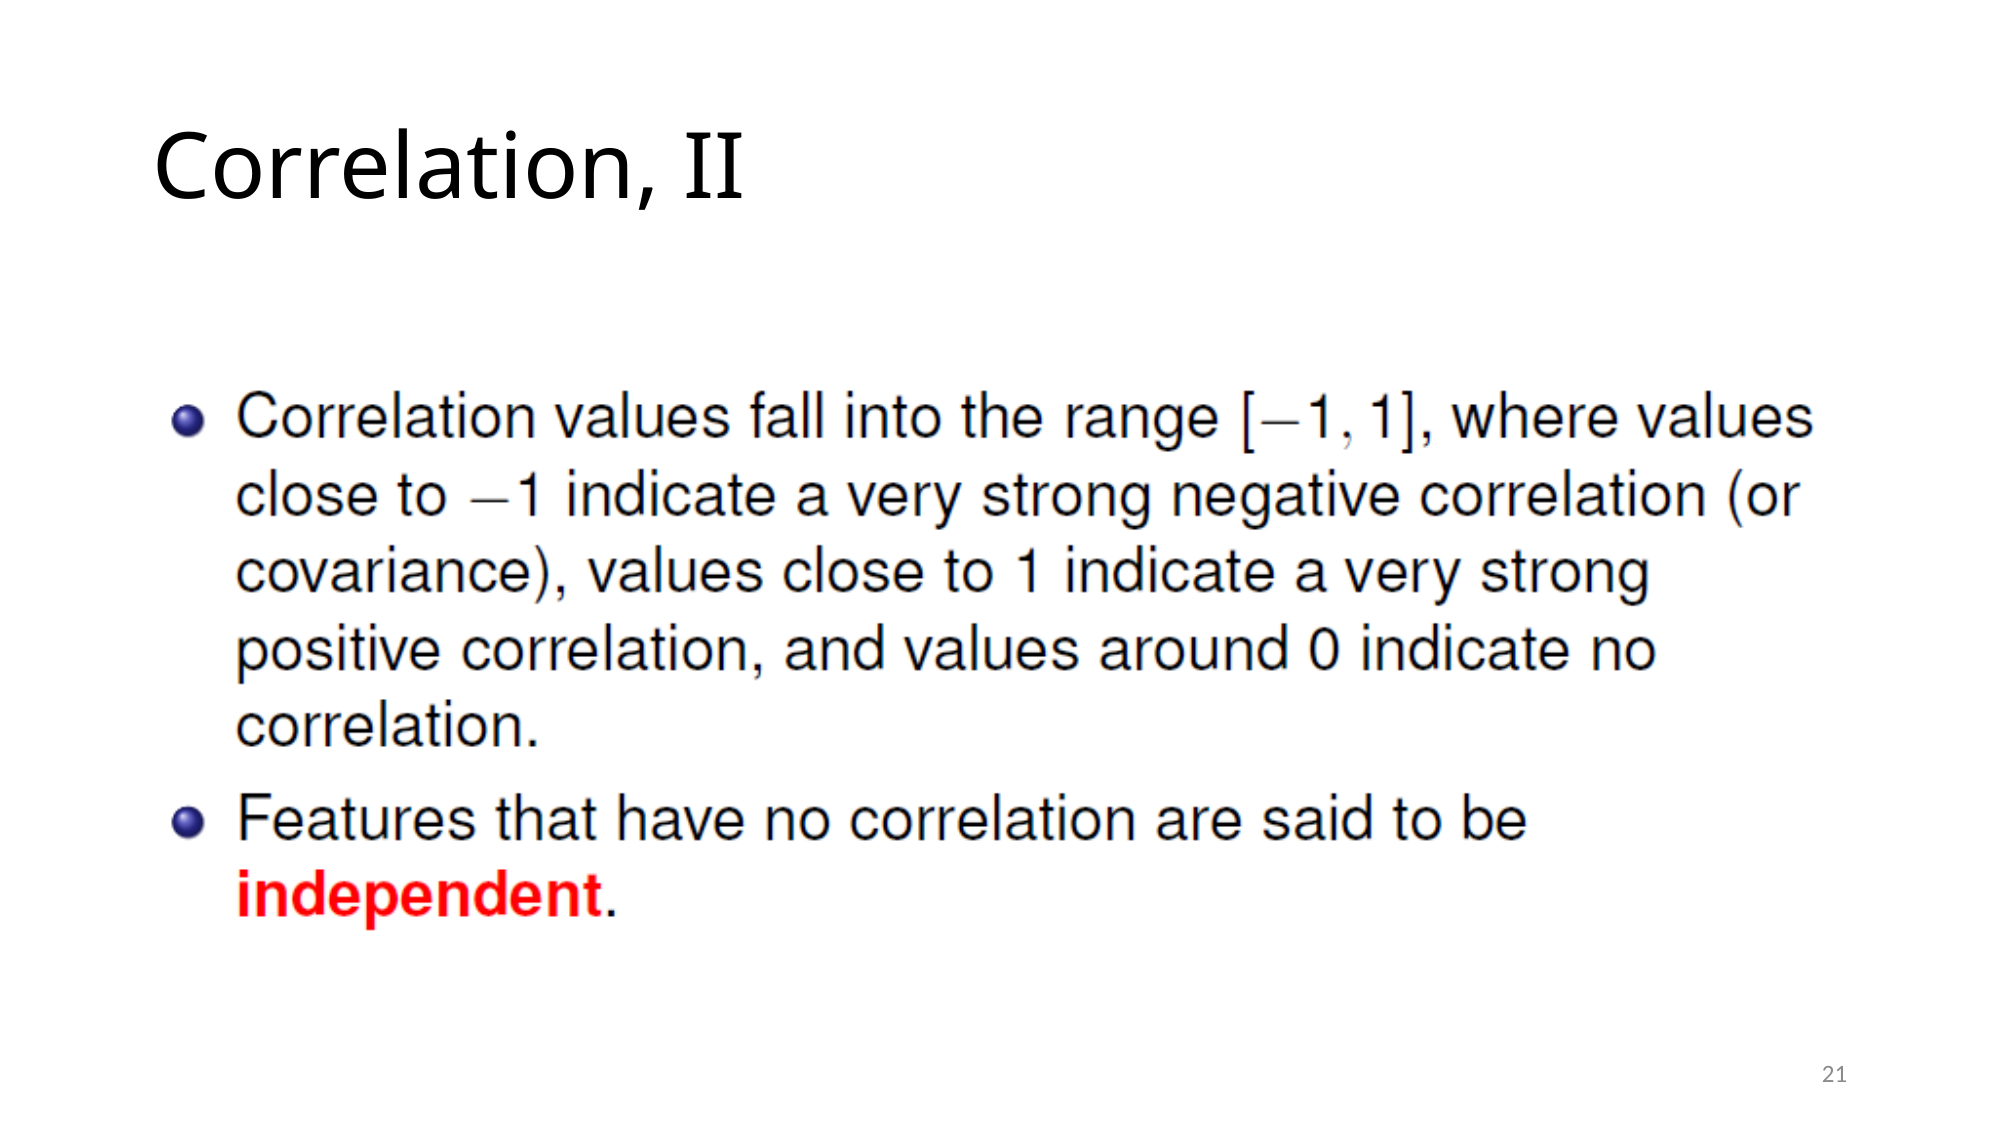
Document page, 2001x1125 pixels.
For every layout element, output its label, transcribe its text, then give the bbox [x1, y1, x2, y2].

title Correlation, II [137, 59, 1863, 278]
picture [135, 362, 1863, 950]
slide_number 21 [1412, 1042, 1863, 1103]
